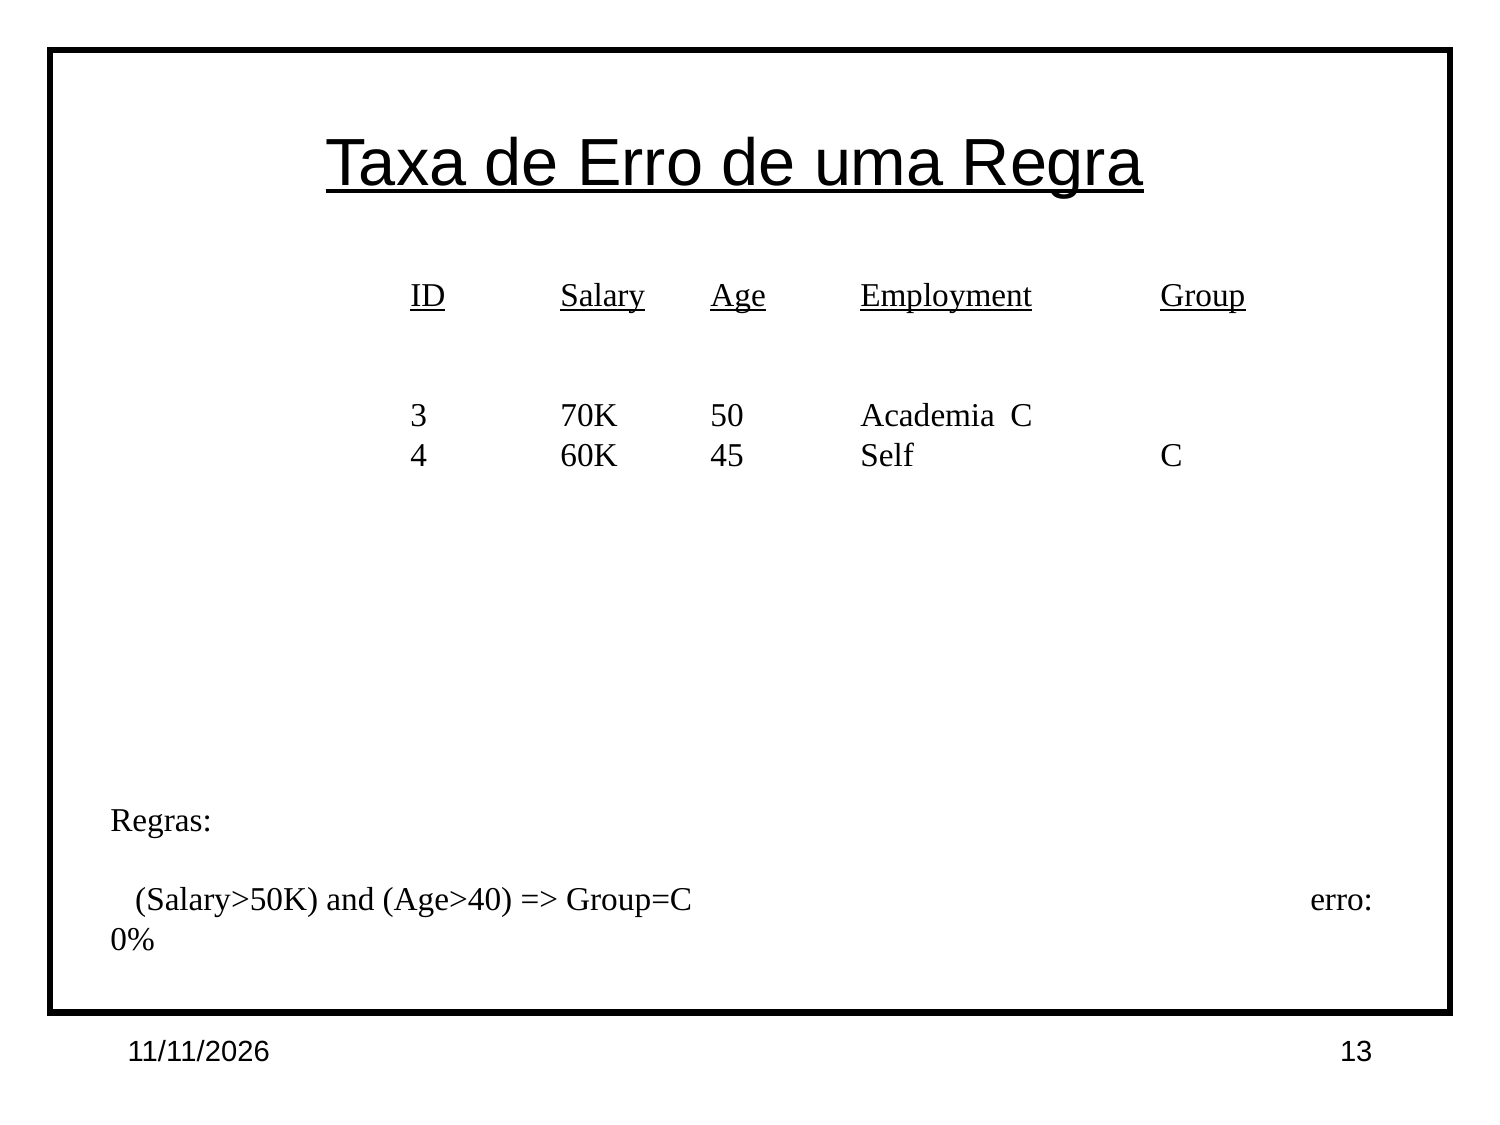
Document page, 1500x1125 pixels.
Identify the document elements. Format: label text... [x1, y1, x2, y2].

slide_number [112, 1024, 426, 1101]
text_box [50, 49, 1450, 1013]
text_box Taxa de Erro de uma Regra [27, 81, 1443, 207]
slide_number 13 [1074, 1024, 1388, 1101]
